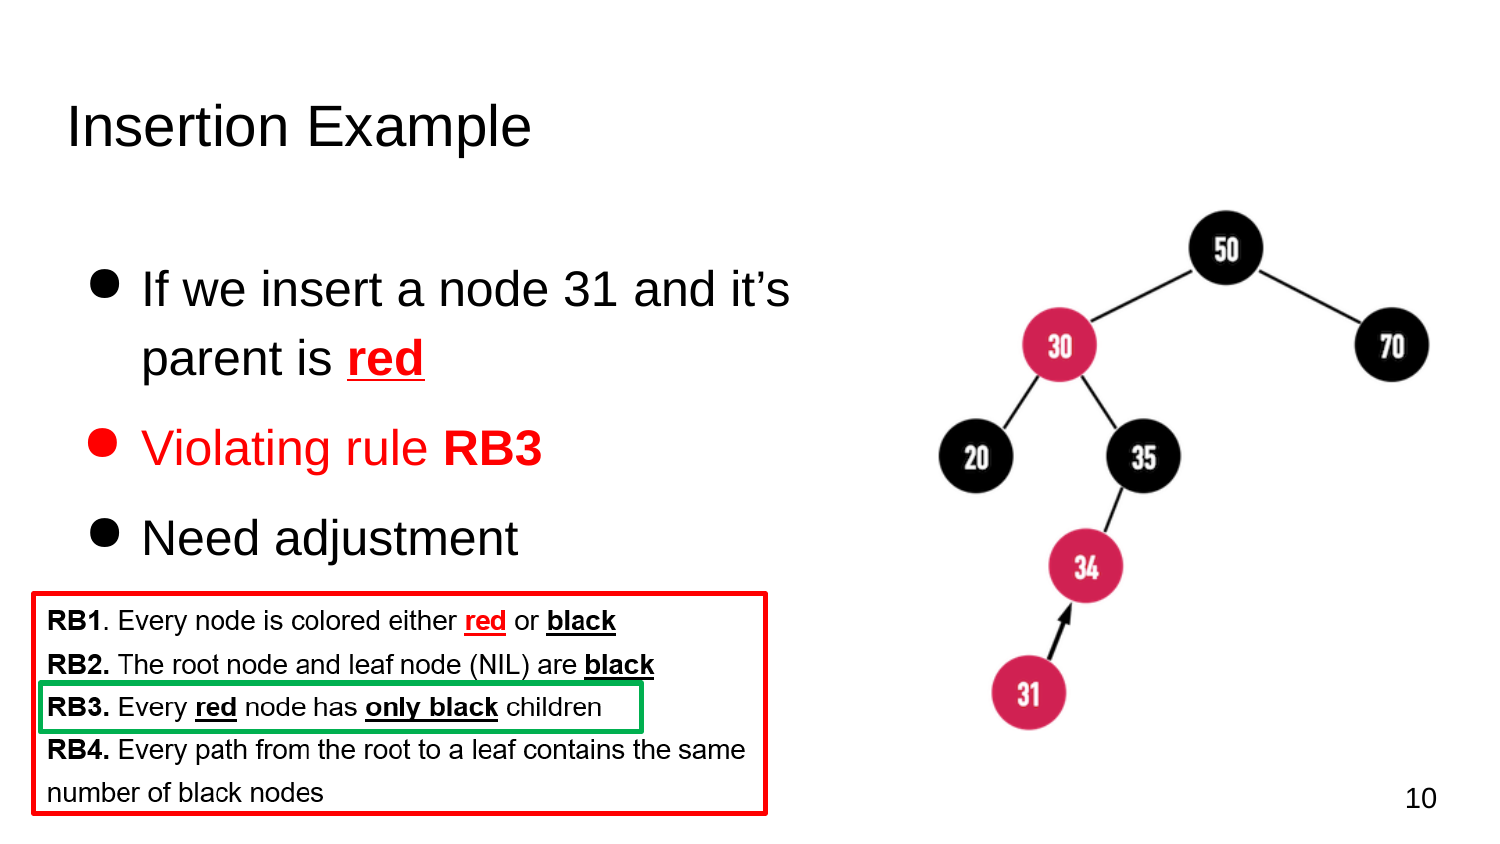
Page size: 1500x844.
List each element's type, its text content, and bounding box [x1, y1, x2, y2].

title Insertion Example [51, 72, 1449, 167]
picture [35, 595, 763, 811]
picture [907, 188, 1437, 750]
slide_number 10 [1389, 764, 1480, 830]
list If we insert a node 31 and it’s parent is red Violating rule RB3 Need adjustment [51, 166, 861, 728]
